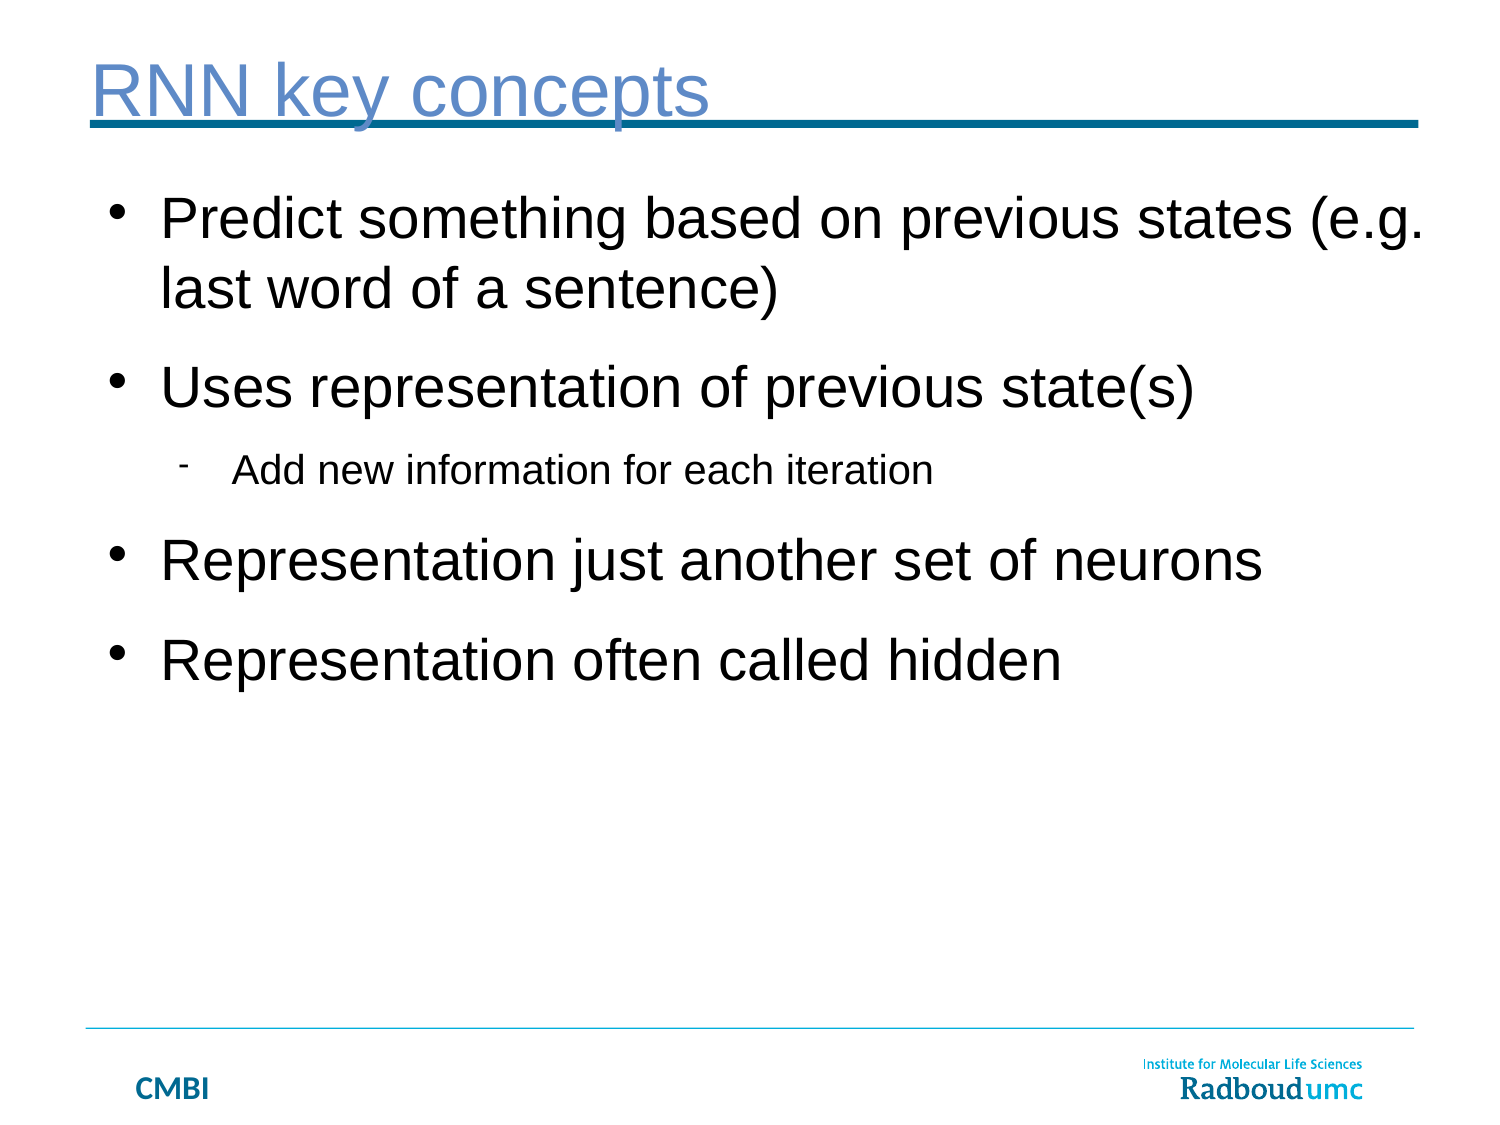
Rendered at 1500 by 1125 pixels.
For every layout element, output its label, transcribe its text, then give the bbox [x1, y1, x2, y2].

text_box Predict something based on previous states (e.g. last word of a sentence) Uses representation of previous state(s) Add new information for each iteration Representation just another set of neurons Representation often called hidden [90, 179, 1440, 833]
text_box RNN key concepts [90, 0, 1440, 179]
